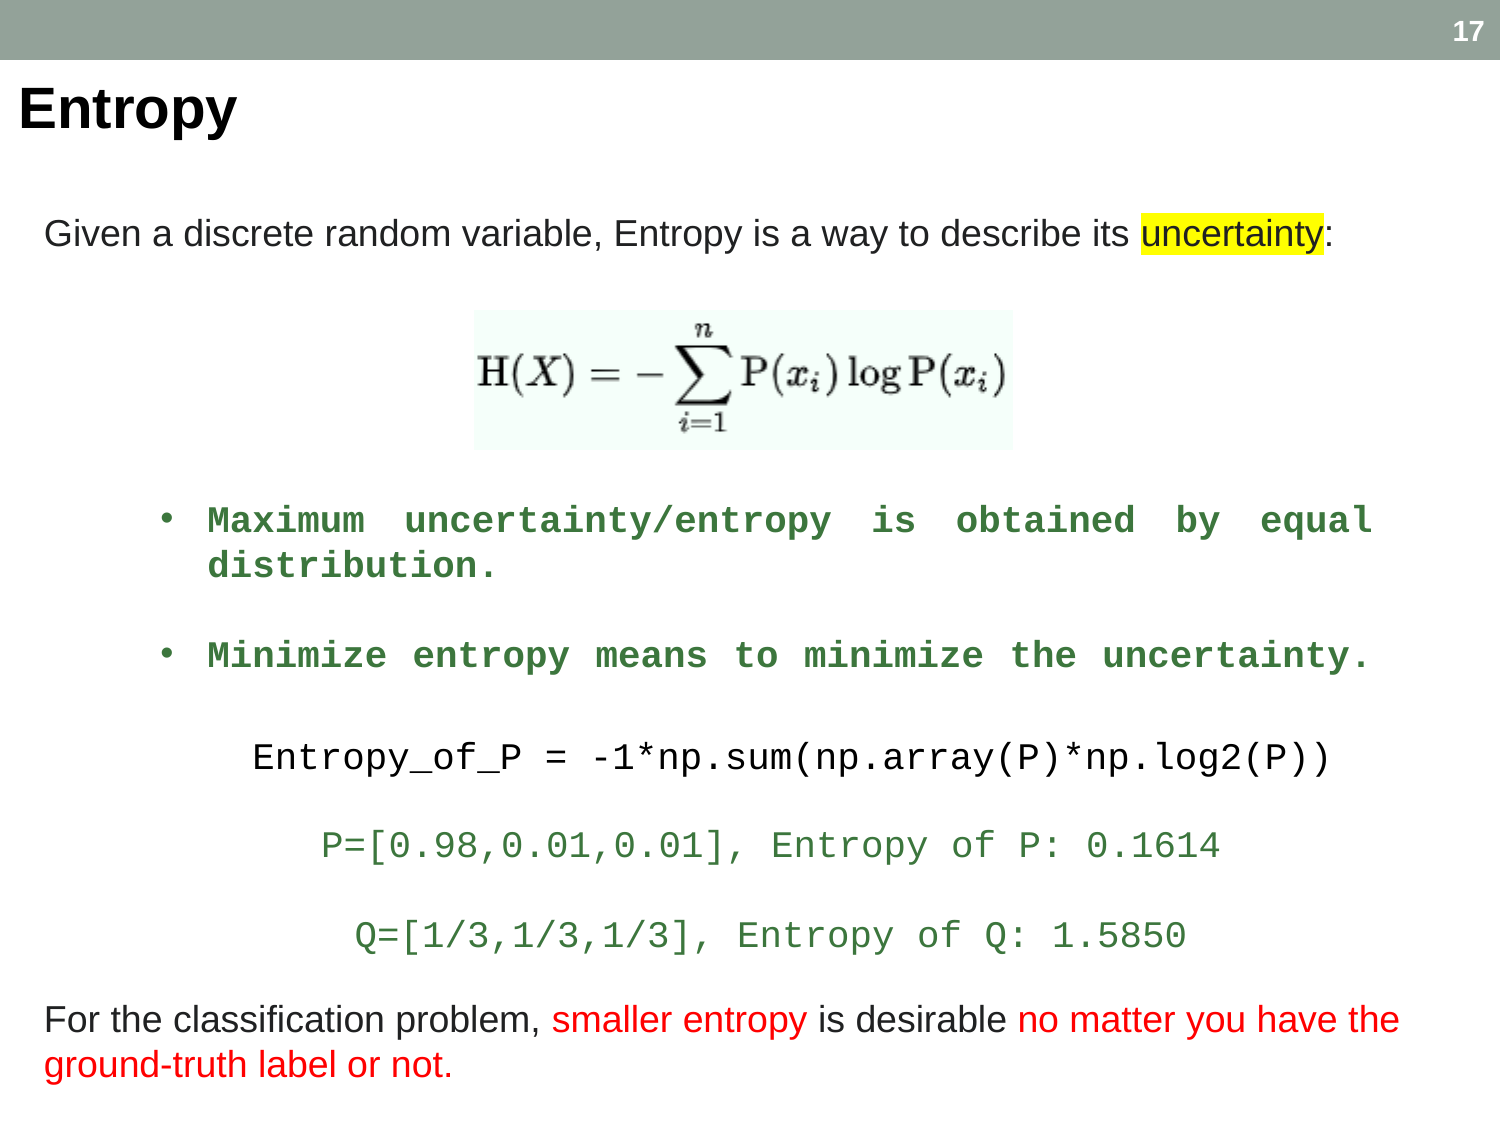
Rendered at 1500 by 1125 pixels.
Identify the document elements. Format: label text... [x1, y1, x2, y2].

slide_number 17 [1325, 3, 1500, 57]
text_box Maximum uncertainty/entropy is obtained by equal distribution. Minimize entropy means to minimize the uncertainty. [145, 487, 1388, 728]
text_box Entropy [3, 62, 1500, 175]
text_box Given a discrete random variable, Entropy is a way to describe its uncertainty: [29, 201, 1450, 262]
picture [474, 310, 1013, 451]
text_box Entropy_of_P = -1*np.sum(np.array(P)*np.log2(P)) [237, 724, 1350, 785]
text_box P=[0.98,0.01,0.01], Entropy of P: 0.1614 Q=[1/3,1/3,1/3], Entropy of Q: 1.5850 [275, 812, 1267, 963]
text_box For the classification problem, smaller entropy is desirable no matter you have the ground-truth label or not. [29, 987, 1450, 1093]
